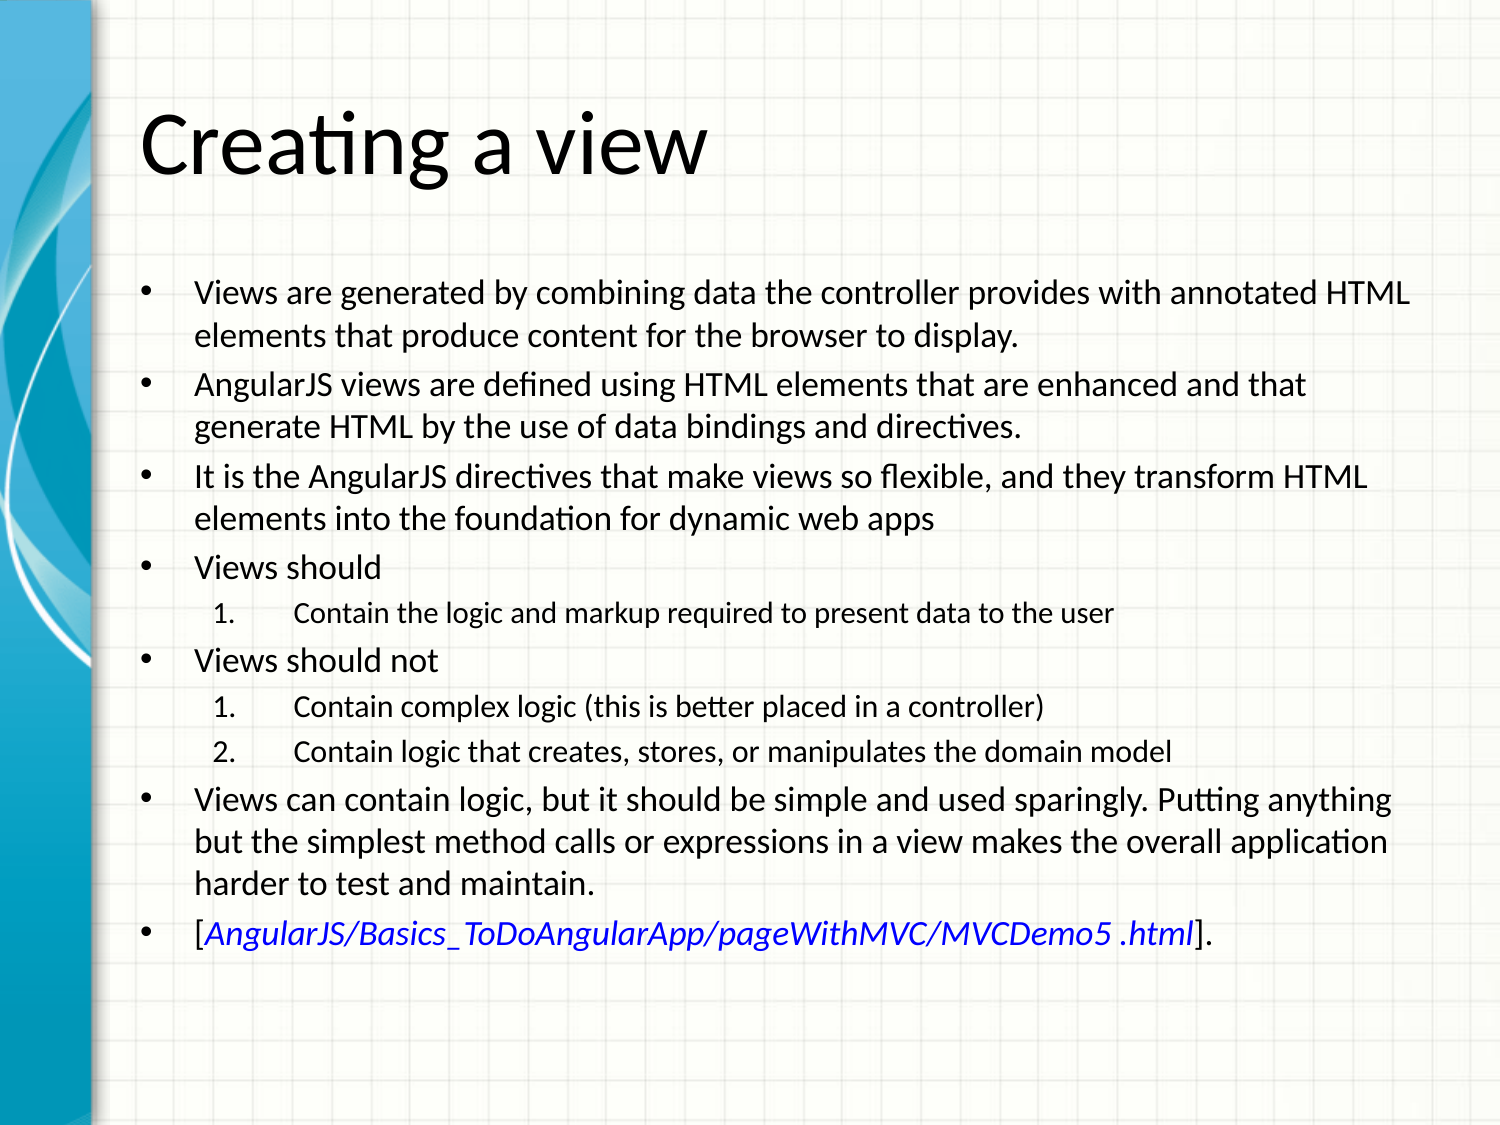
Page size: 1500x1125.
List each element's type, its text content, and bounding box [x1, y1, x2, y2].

title Creating a view [125, 44, 1450, 232]
list Views are generated by combining data the controller provides with annotated HTML elements that produce content for the browser to display. AngularJS views are defined using HTML elements that are enhanced and that generate HTML by the use of data bindings and directives. It is the AngularJS directives that make views so flexible, and they transform HTML elements into the foundation for dynamic web apps Views should Contain the logic and markup required to present data to the user Views should not Contain complex logic (this is better placed in a controller) Contain logic that creates, stores, or manipulates the domain model Views can contain logic, but it should be simple and used sparingly. Putting anything but the simplest method calls or expressions in a view makes the overall application harder to test and maintain. [AngularJS/Basics_ToDoAngularApp/pageWithMVC/MVCDemo5 .html]. [125, 261, 1450, 967]
picture [0, 0, 1500, 1125]
